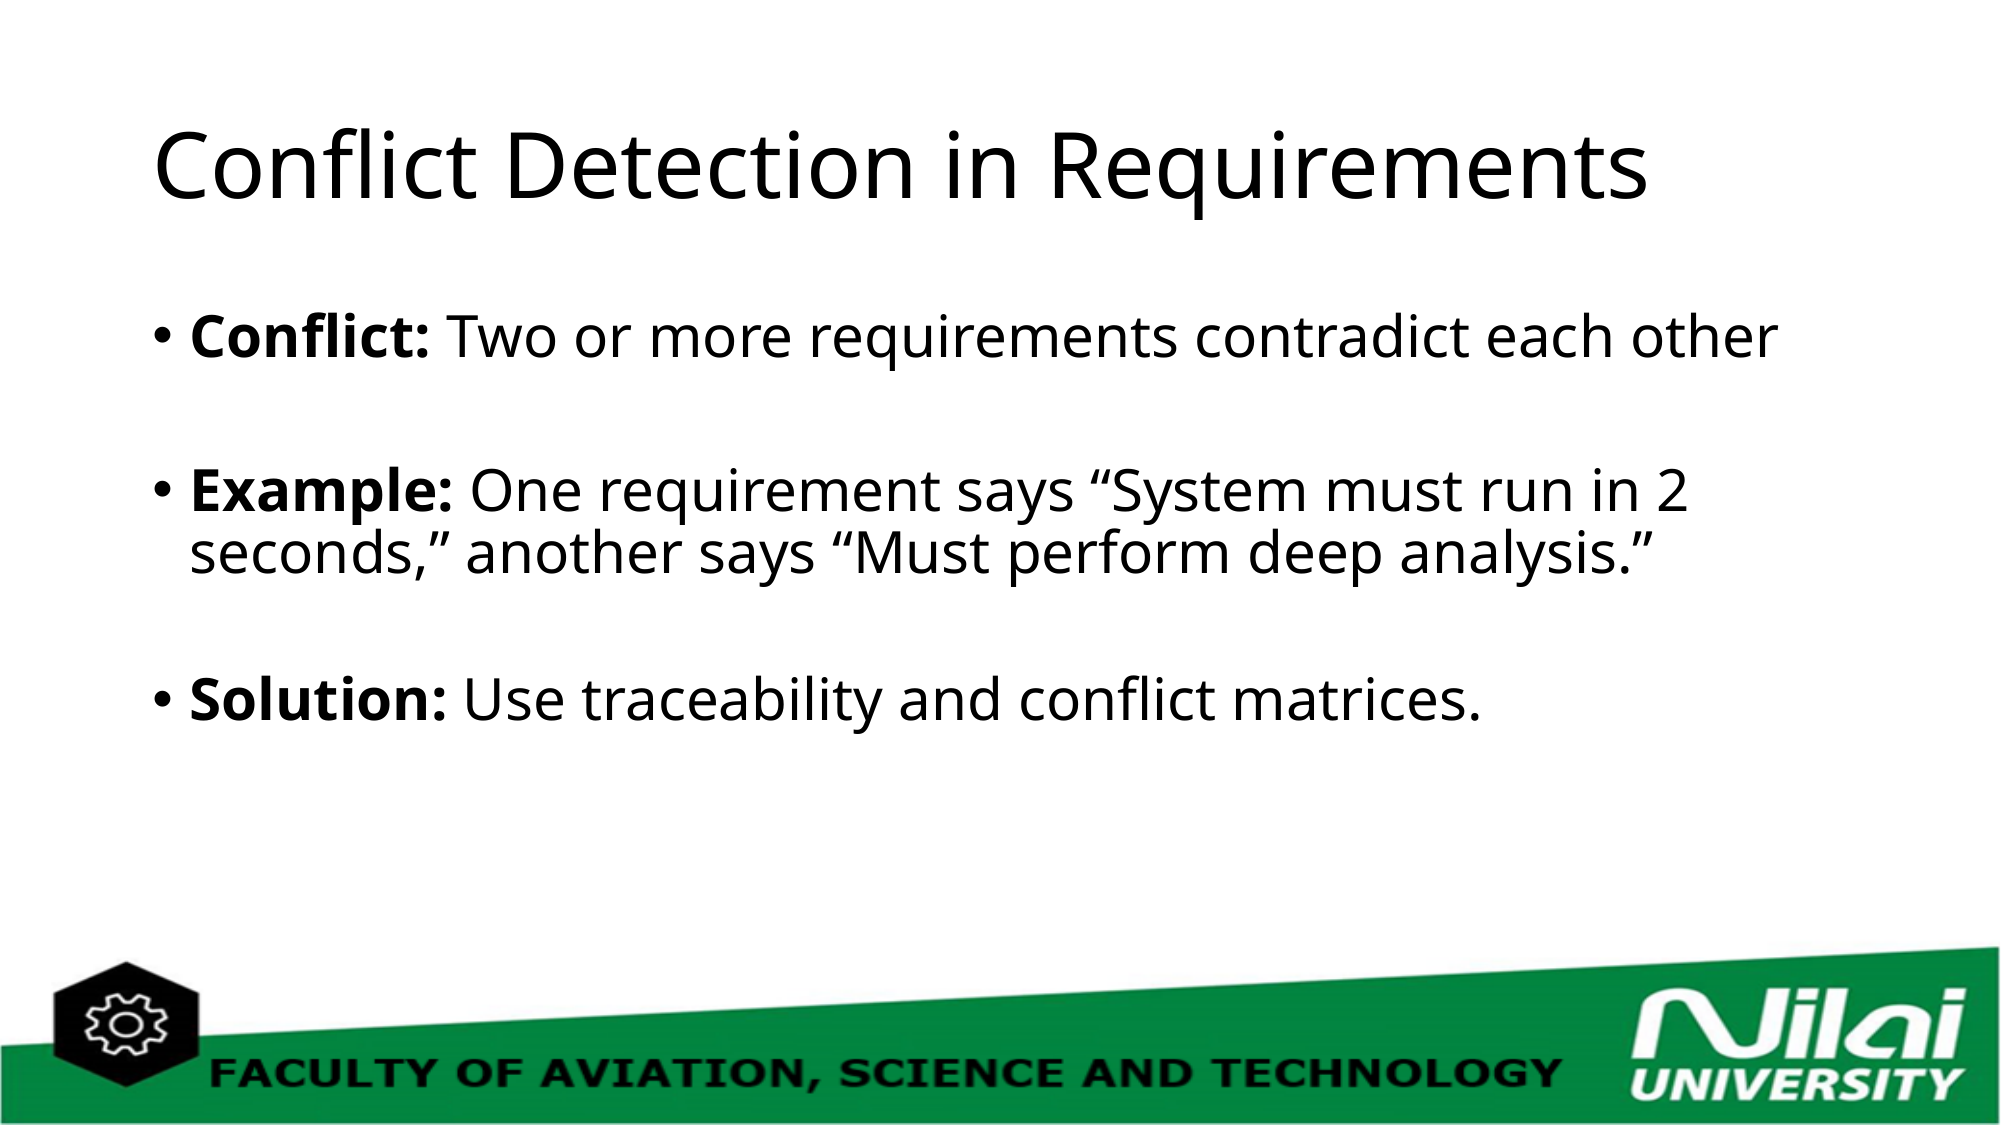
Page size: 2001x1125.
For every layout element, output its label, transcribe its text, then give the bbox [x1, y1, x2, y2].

list Conflict: Two or more requirements contradict each other Example: One requirement says “System must run in 2 seconds,” another says “Must perform deep analysis.” Solution: Use traceability and conflict matrices. [137, 299, 1863, 1014]
picture [0, 0, 2001, 1125]
title Conflict Detection in Requirements [137, 59, 1863, 278]
